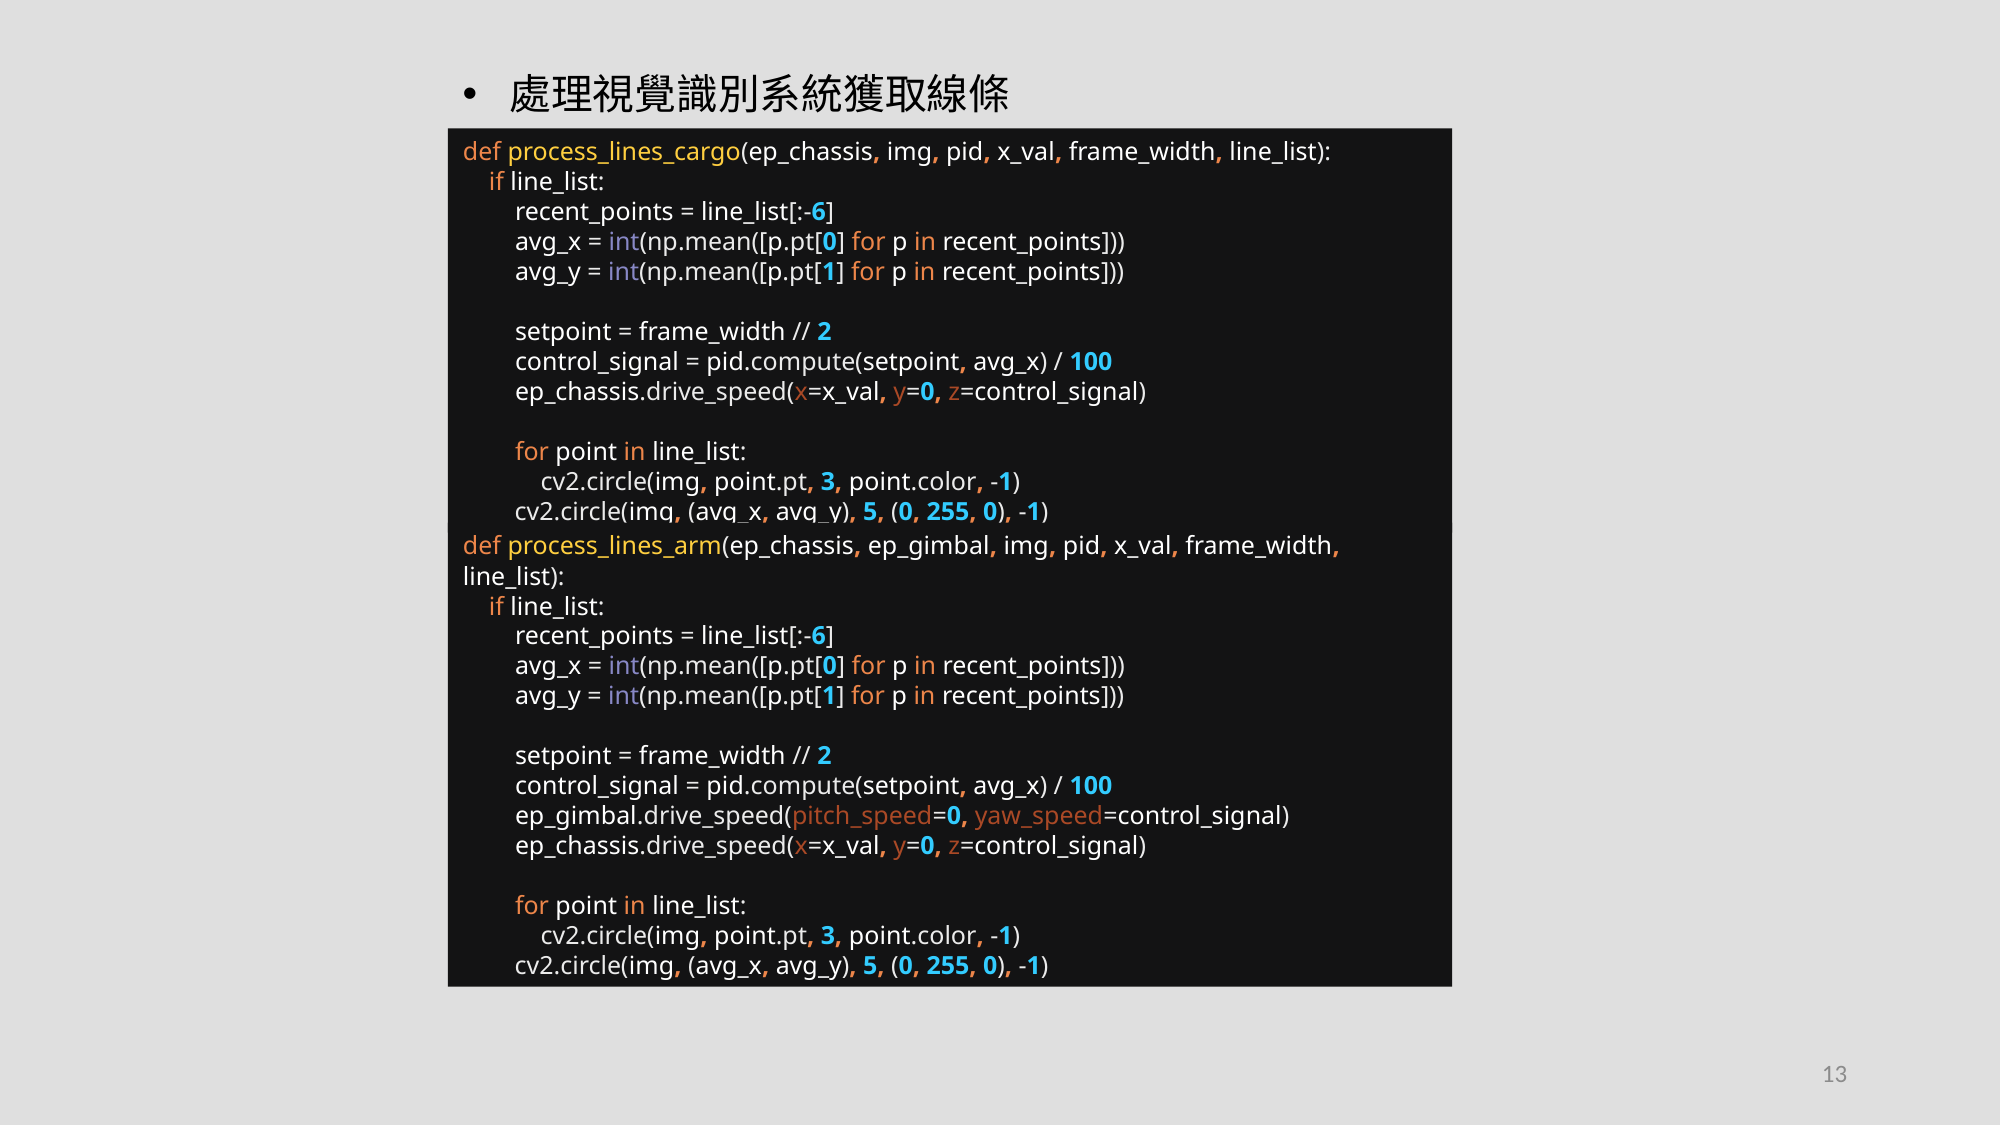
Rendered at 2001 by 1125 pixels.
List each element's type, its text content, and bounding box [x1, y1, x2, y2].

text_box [447, 60, 1453, 975]
slide_number 13 [1412, 1042, 1863, 1103]
